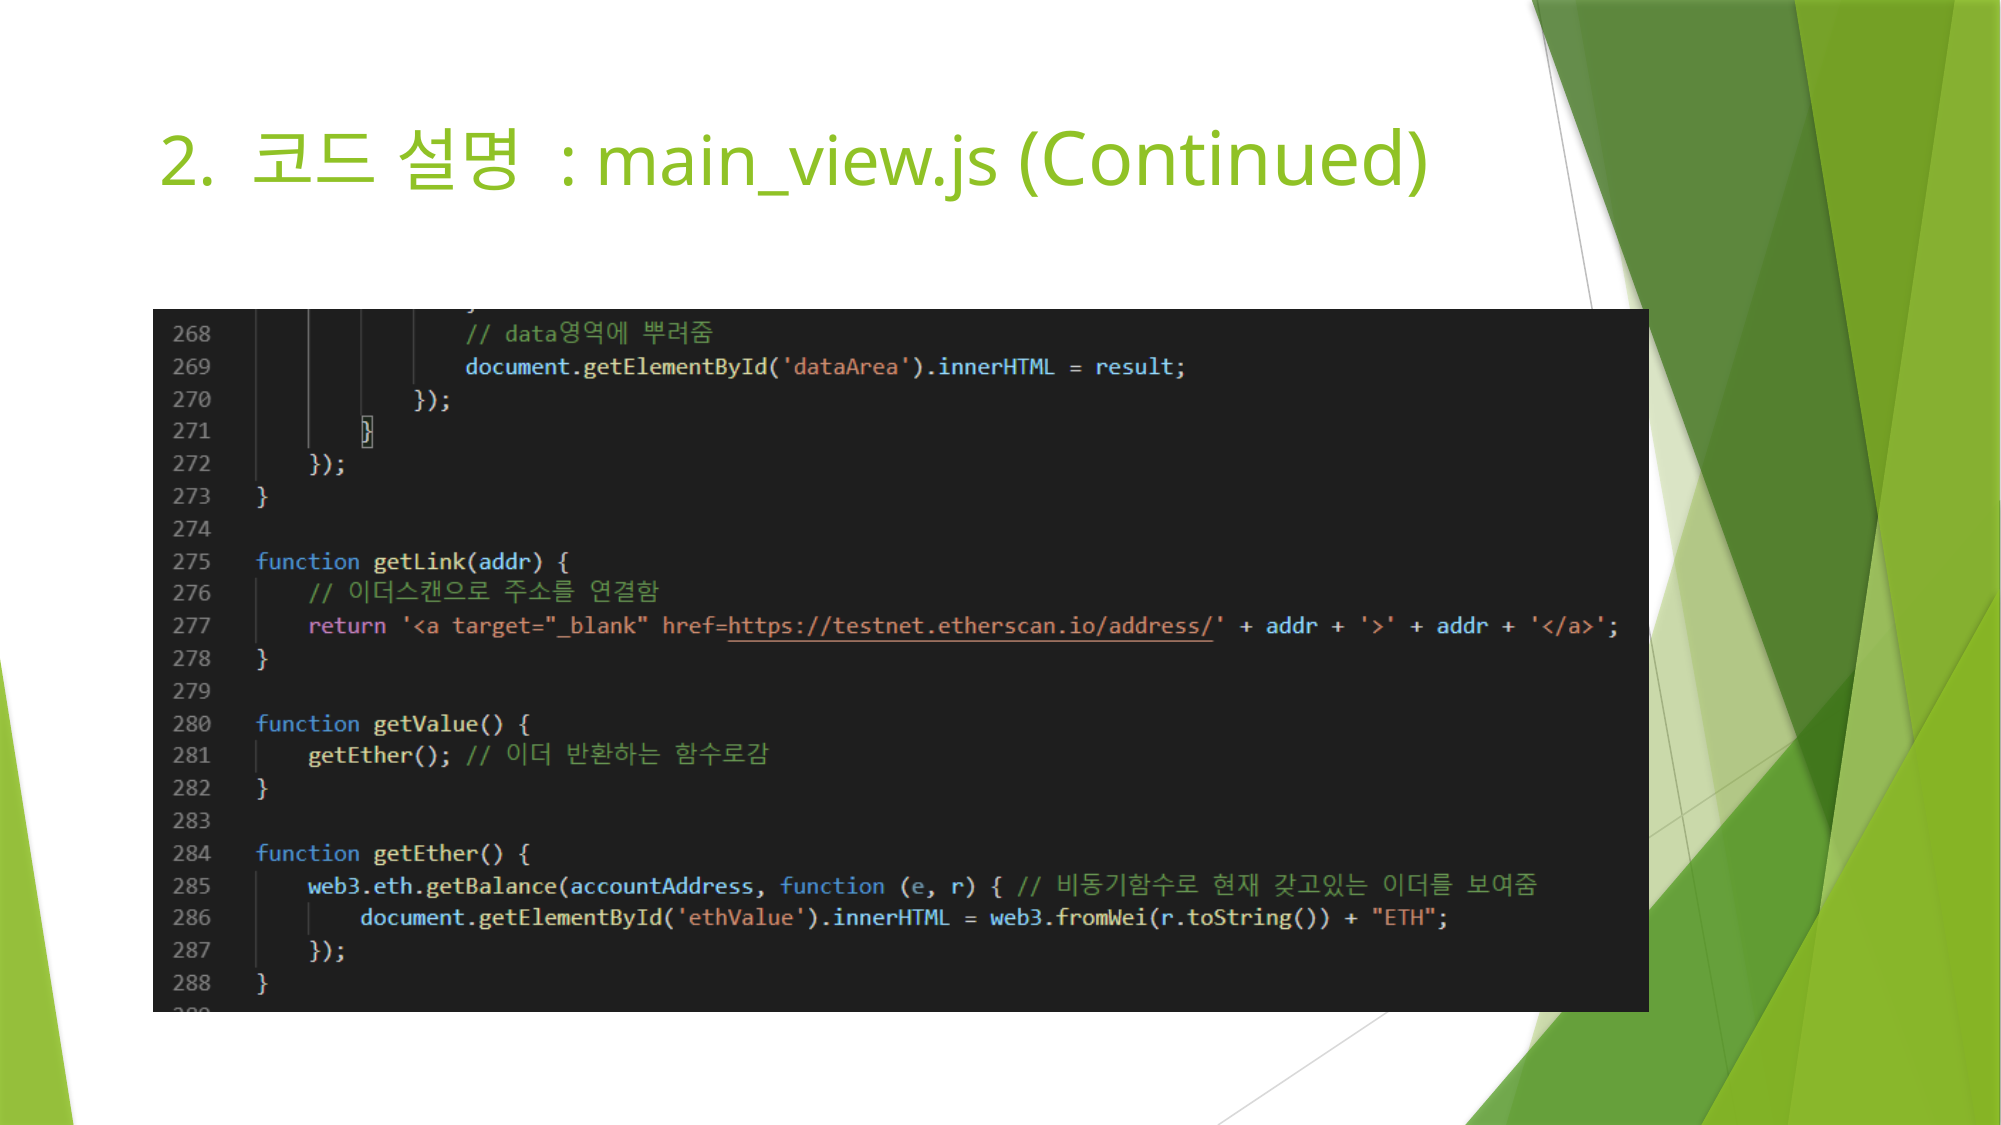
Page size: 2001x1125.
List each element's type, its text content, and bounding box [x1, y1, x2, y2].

picture [152, 309, 1649, 1013]
text_box 2. 코드 설명 : main_view.js (Continued) [0, 46, 1589, 264]
